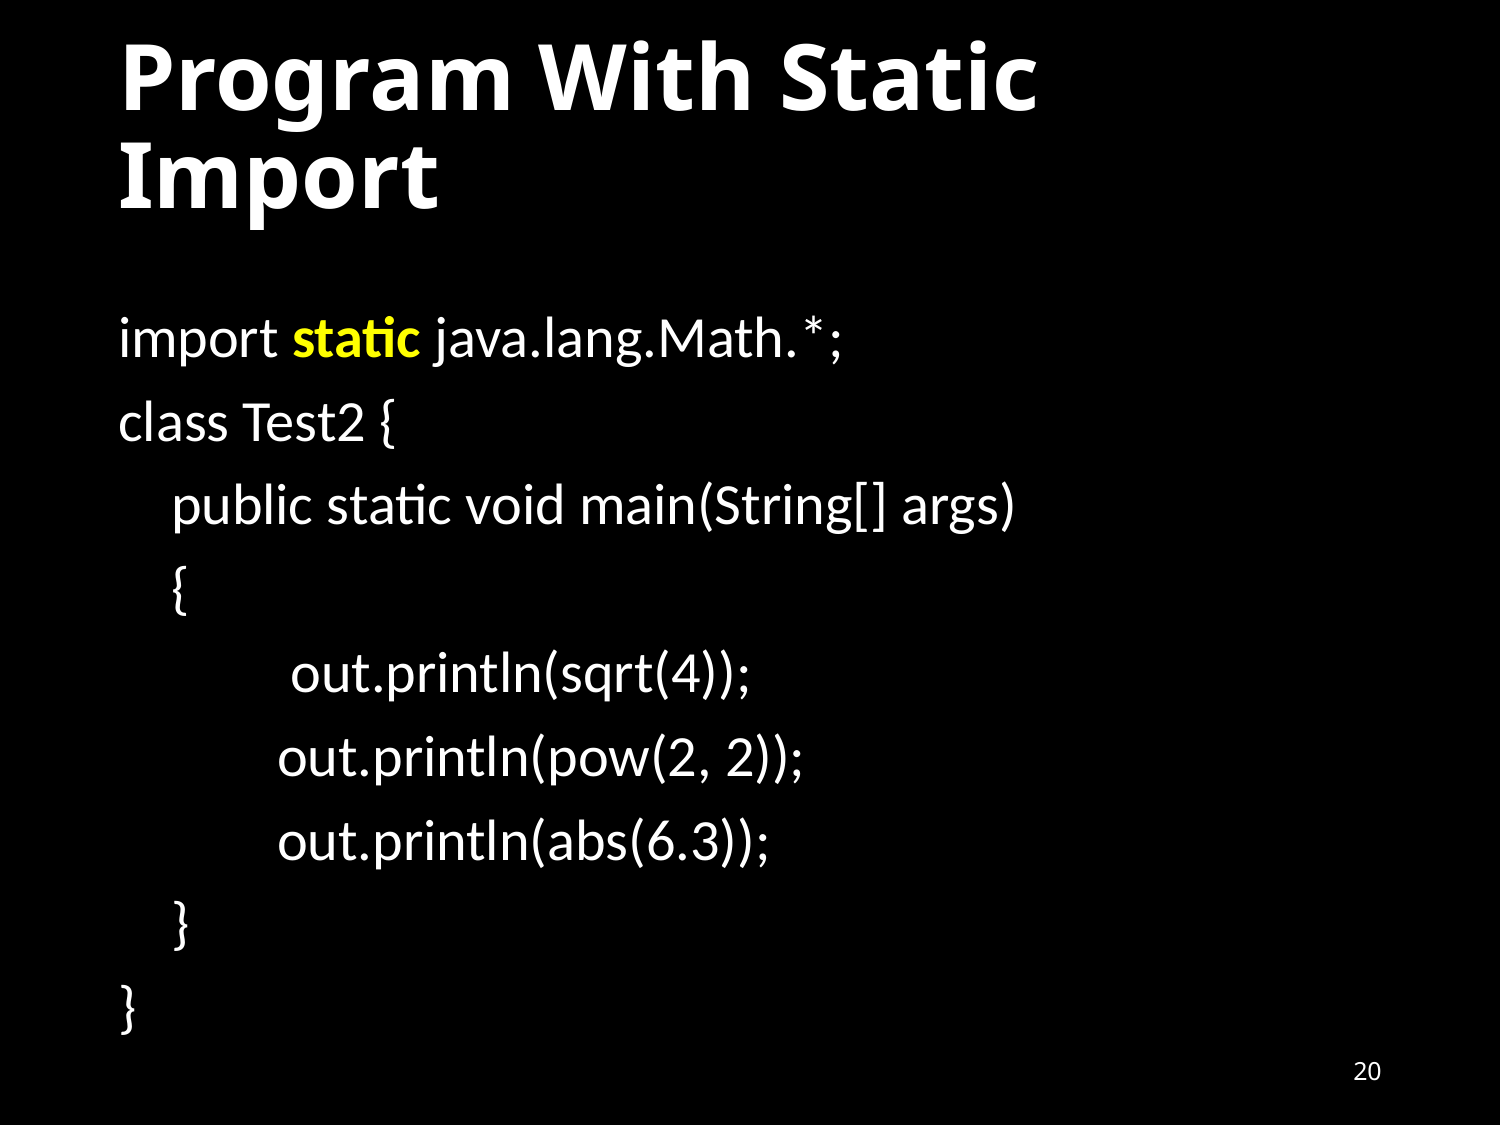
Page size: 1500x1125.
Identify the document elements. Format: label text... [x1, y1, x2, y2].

slide_number 20 [1059, 1042, 1397, 1103]
list import static java.lang.Math.*; class Test2 { public static void main(String[] args) { out.println(sqrt(4)); out.println(pow(2, 2)); out.println(abs(6.3)); } } [103, 299, 1397, 1050]
title Program With Static Import [103, 59, 1397, 200]
